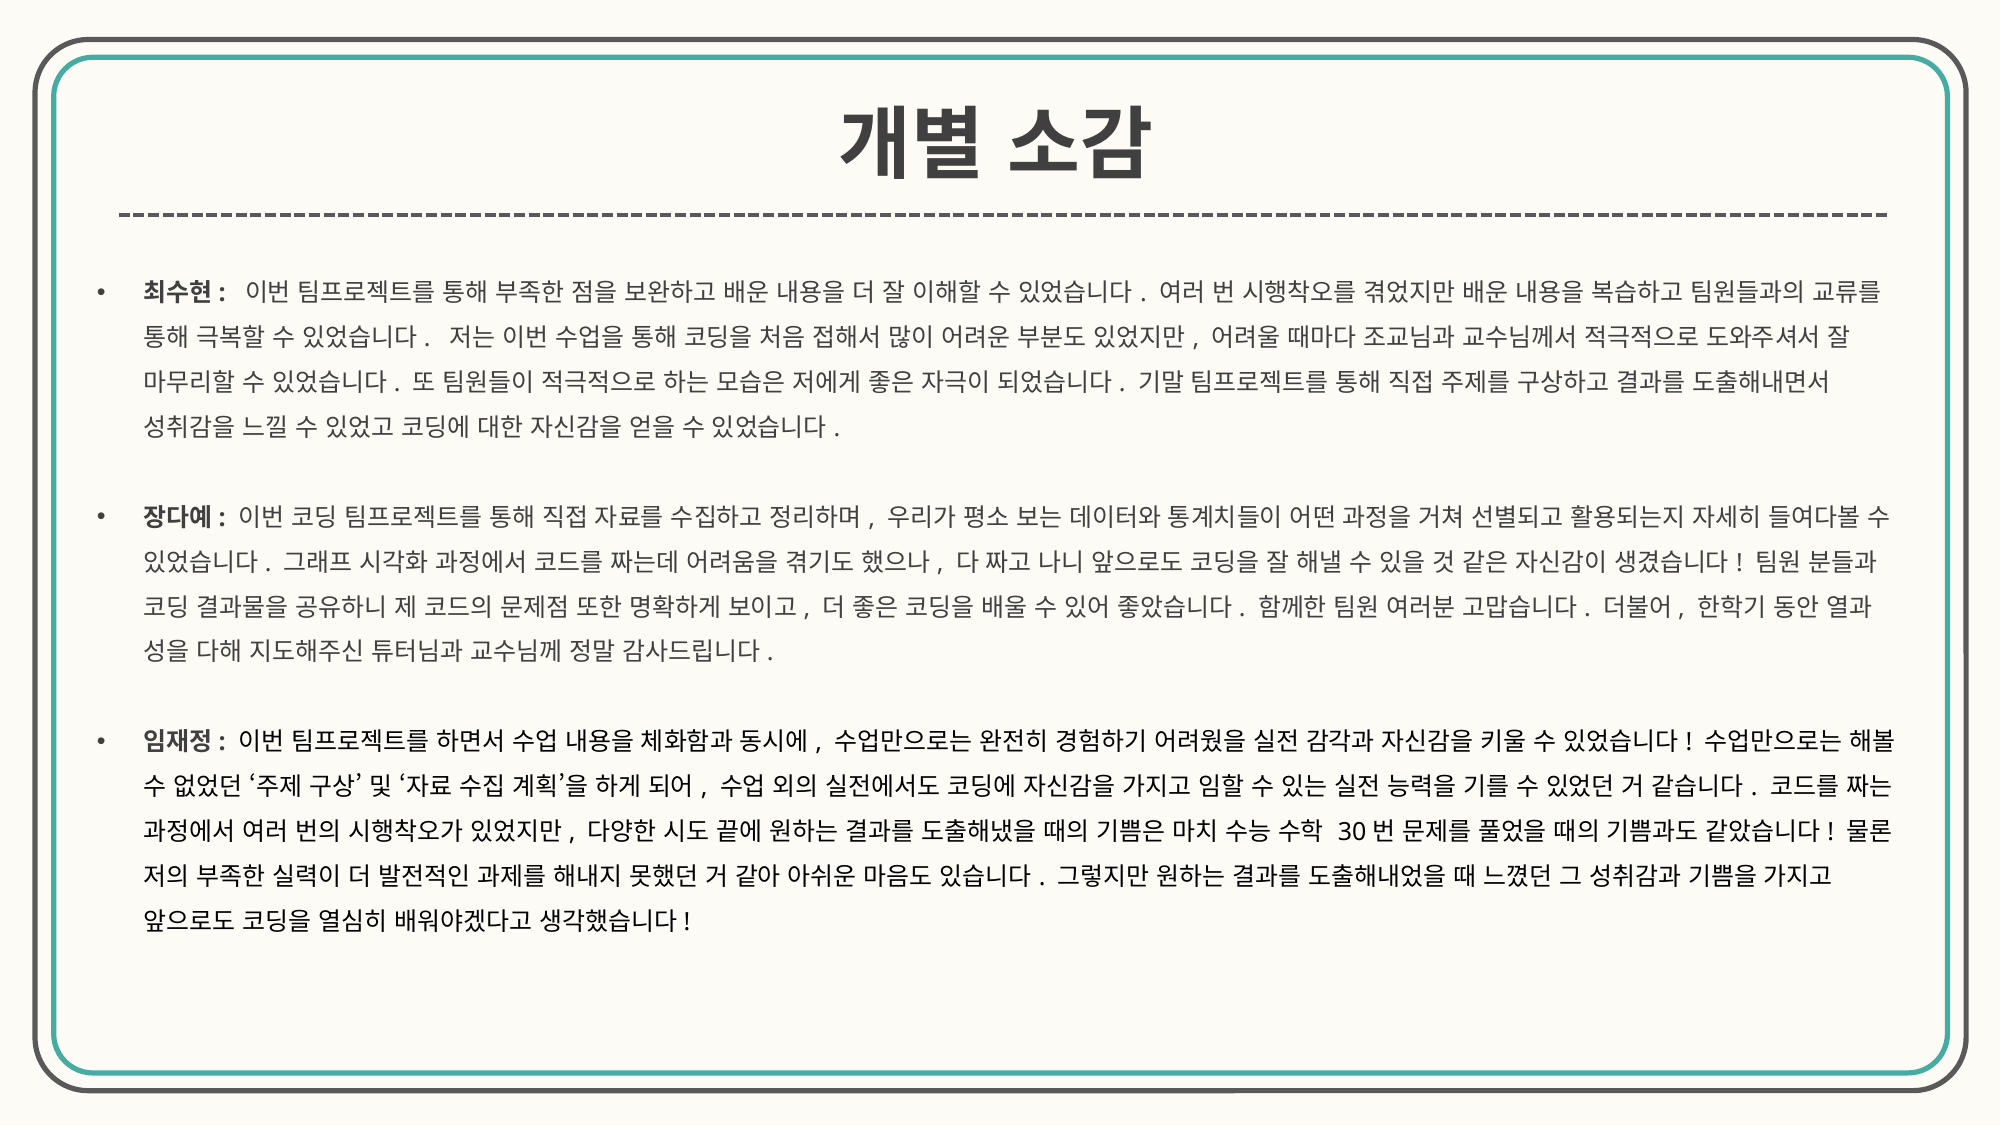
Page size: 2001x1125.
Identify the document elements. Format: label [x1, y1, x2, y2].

text_box [33, 38, 1968, 1092]
text_box [52, 56, 1949, 1075]
